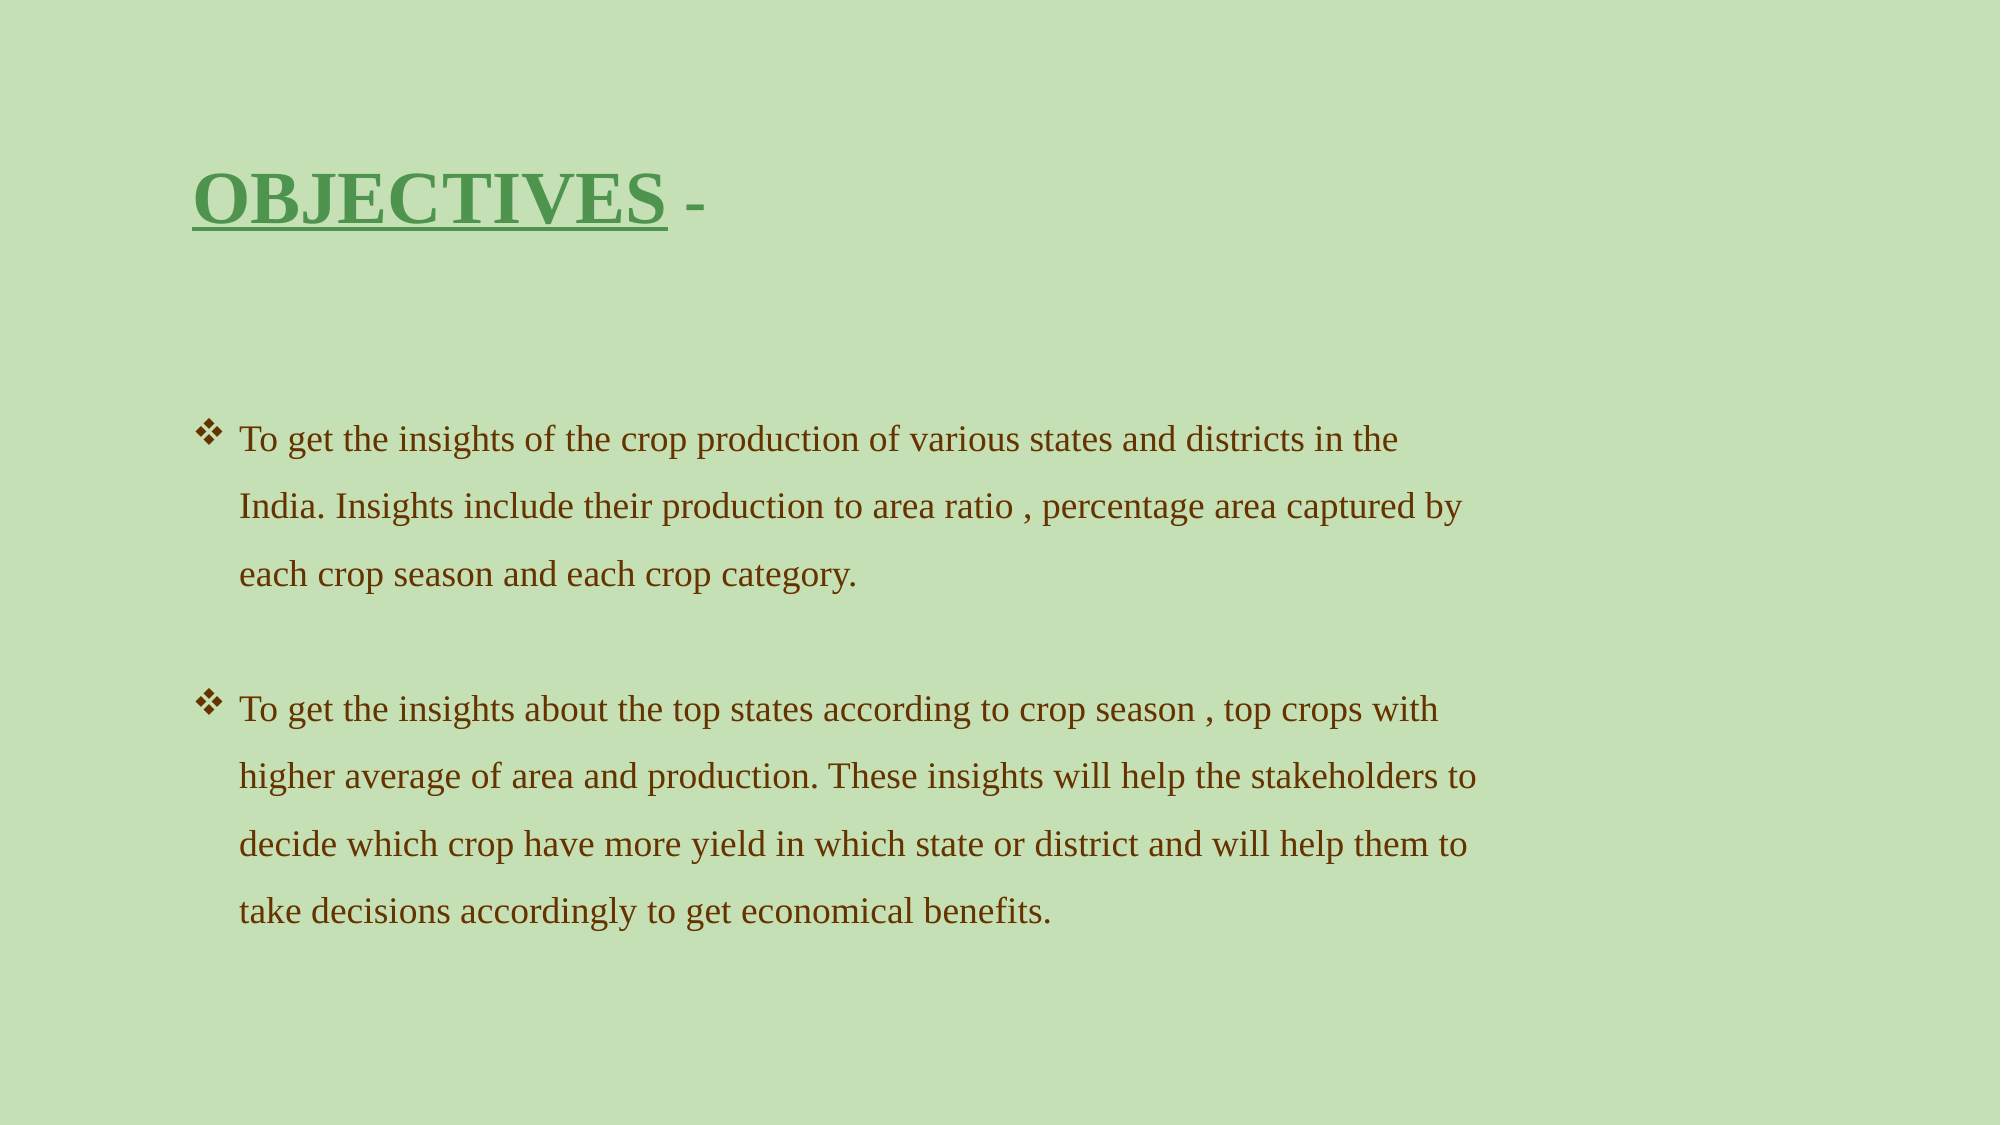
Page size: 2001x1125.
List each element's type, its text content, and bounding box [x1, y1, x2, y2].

text_box To get the insights of the crop production of various states and districts in the India. Insights include their production to area ratio , percentage area captured by each crop season and each crop category. To get the insights about the top states according to crop season , top crops with higher average of area and production. These insights will help the stakeholders to decide which crop have more yield in which state or district and will help them to take decisions accordingly to get economical benefits. [177, 384, 1497, 939]
text_box OBJECTIVES - [177, 140, 807, 246]
